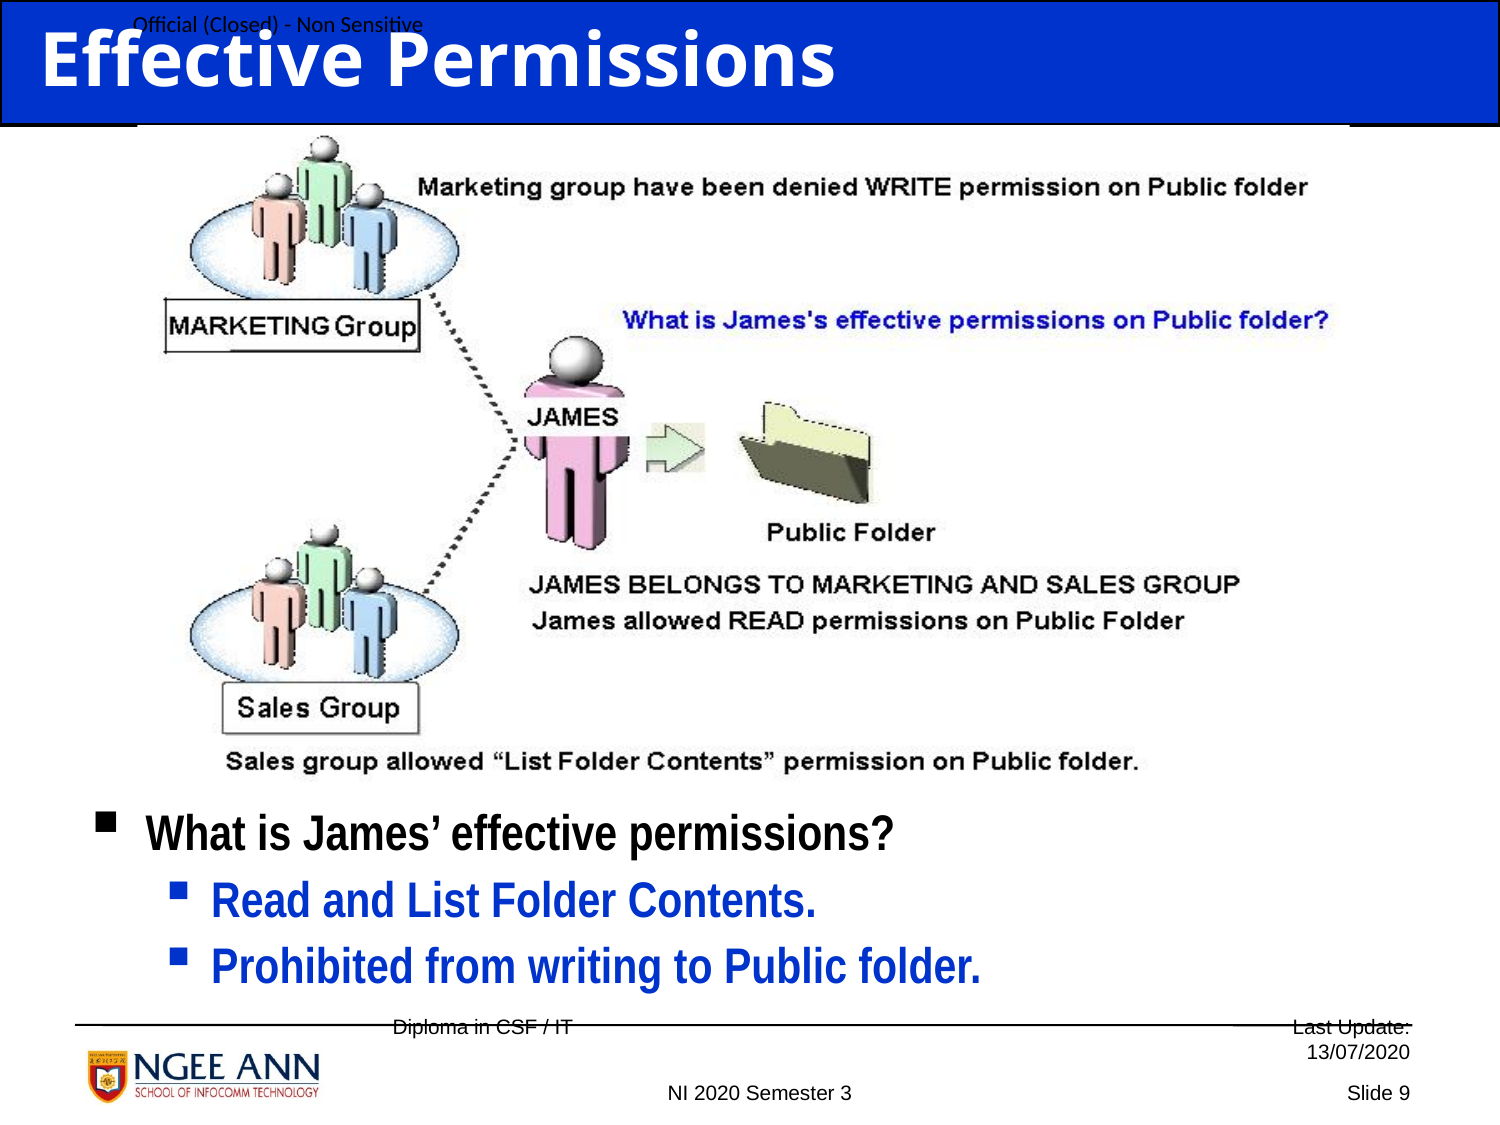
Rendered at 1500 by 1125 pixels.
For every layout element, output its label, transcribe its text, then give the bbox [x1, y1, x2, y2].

text_box What is James’ effective permissions? Read and List Folder Contents. Prohibited from writing to Public folder. [74, 799, 1413, 1069]
text_box Effective Permissions [24, 0, 1500, 113]
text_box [137, 124, 1350, 801]
picture [62, 1028, 344, 1125]
